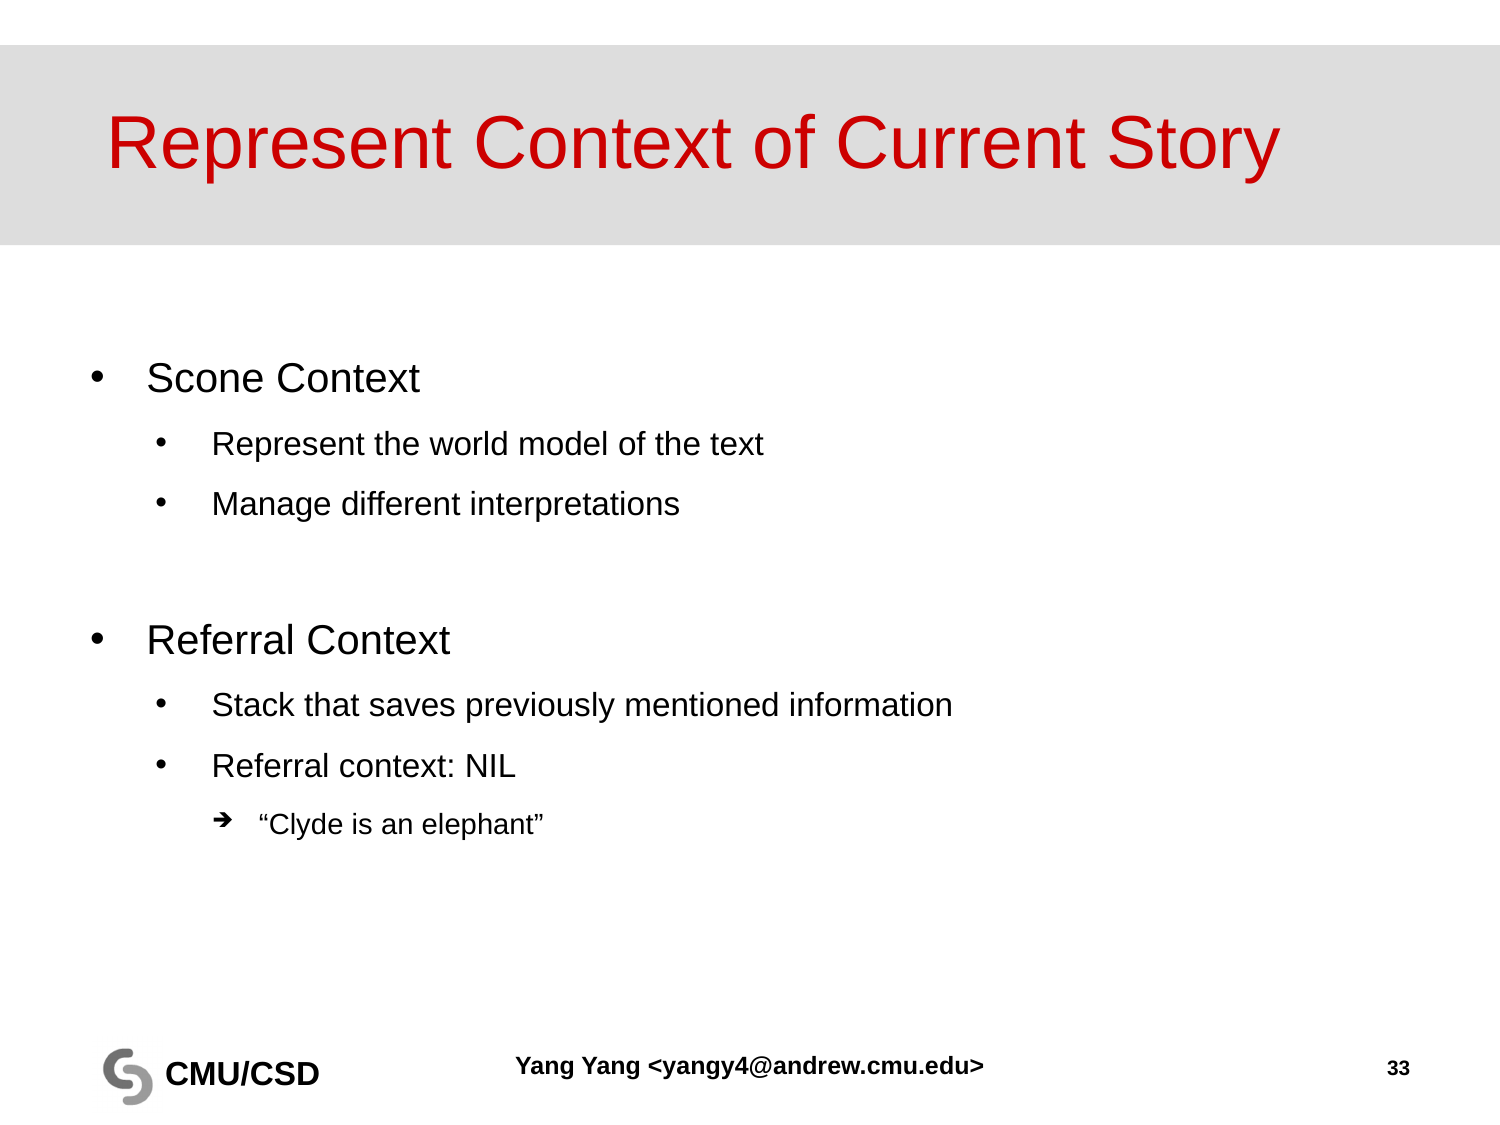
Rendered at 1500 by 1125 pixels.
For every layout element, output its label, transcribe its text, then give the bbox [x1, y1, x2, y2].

list Scone Context Represent the world model of the text Manage different interpretations Referral Context Stack that saves previously mentioned information Referral context: NIL “Clyde is an elephant” [74, 262, 1426, 1006]
footer Yang Yang <yangy4@andrew.cmu.edu> [424, 1049, 1074, 1088]
slide_number 33 [1074, 1049, 1426, 1088]
picture [92, 1036, 163, 1113]
title Represent Context of Current Story [91, 44, 1426, 233]
